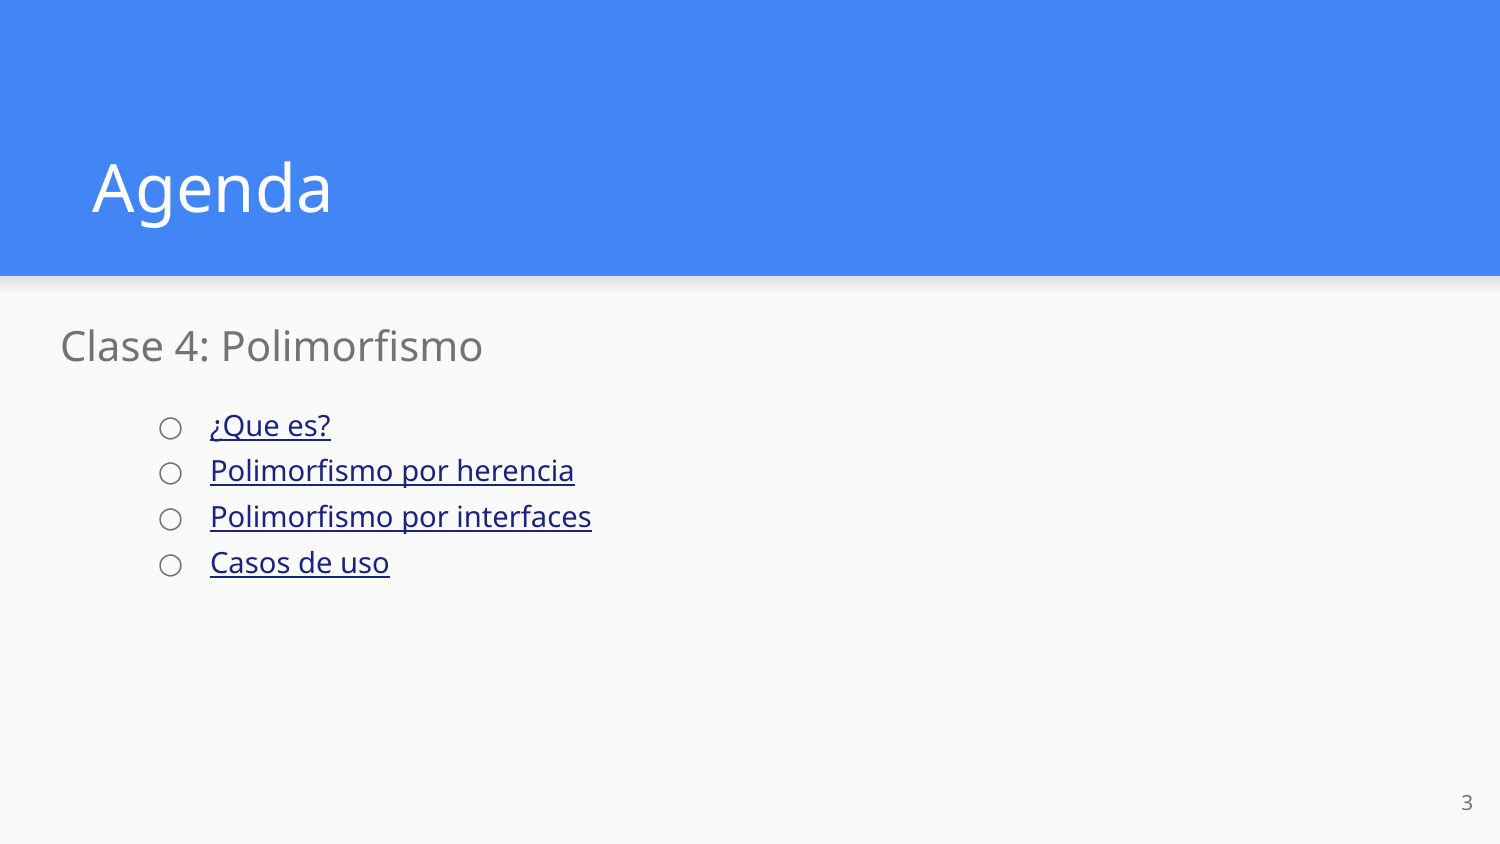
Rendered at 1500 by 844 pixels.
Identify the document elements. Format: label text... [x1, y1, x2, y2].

title Agenda [77, 121, 1427, 248]
list Clase 4: Polimorfismo ¿Que es? Polimorfismo por herencia Polimorfismo por interfaces Casos de uso [45, 293, 1018, 844]
slide_number ‹#› [1398, 770, 1489, 835]
